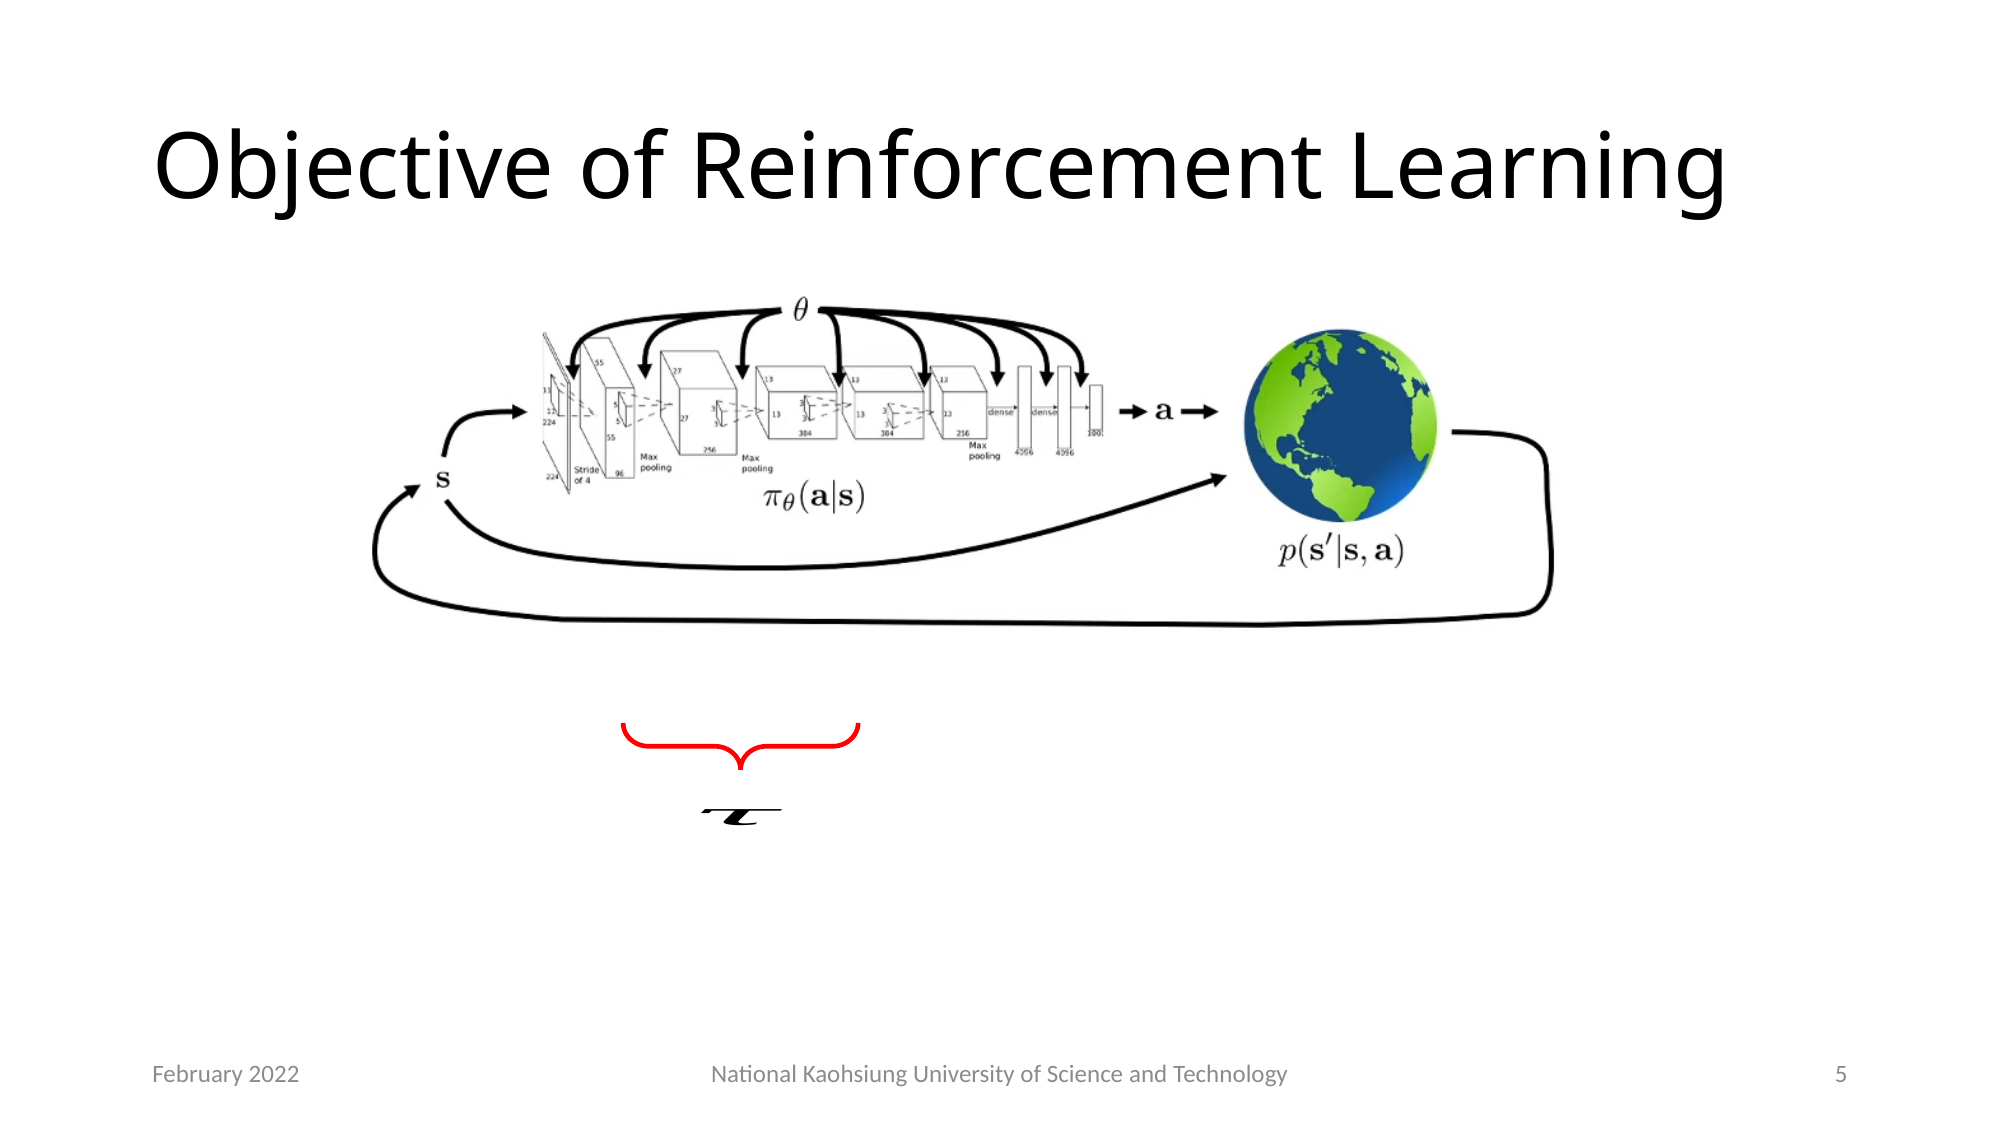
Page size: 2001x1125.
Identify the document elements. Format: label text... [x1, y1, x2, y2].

title Objective of Reinforcement Learning [137, 59, 1863, 278]
picture [315, 269, 1577, 642]
text_box [622, 722, 859, 770]
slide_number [137, 1042, 588, 1103]
footer National Kaohsiung University of Science and Technology [662, 1042, 1338, 1103]
slide_number 5 [1412, 1042, 1863, 1103]
